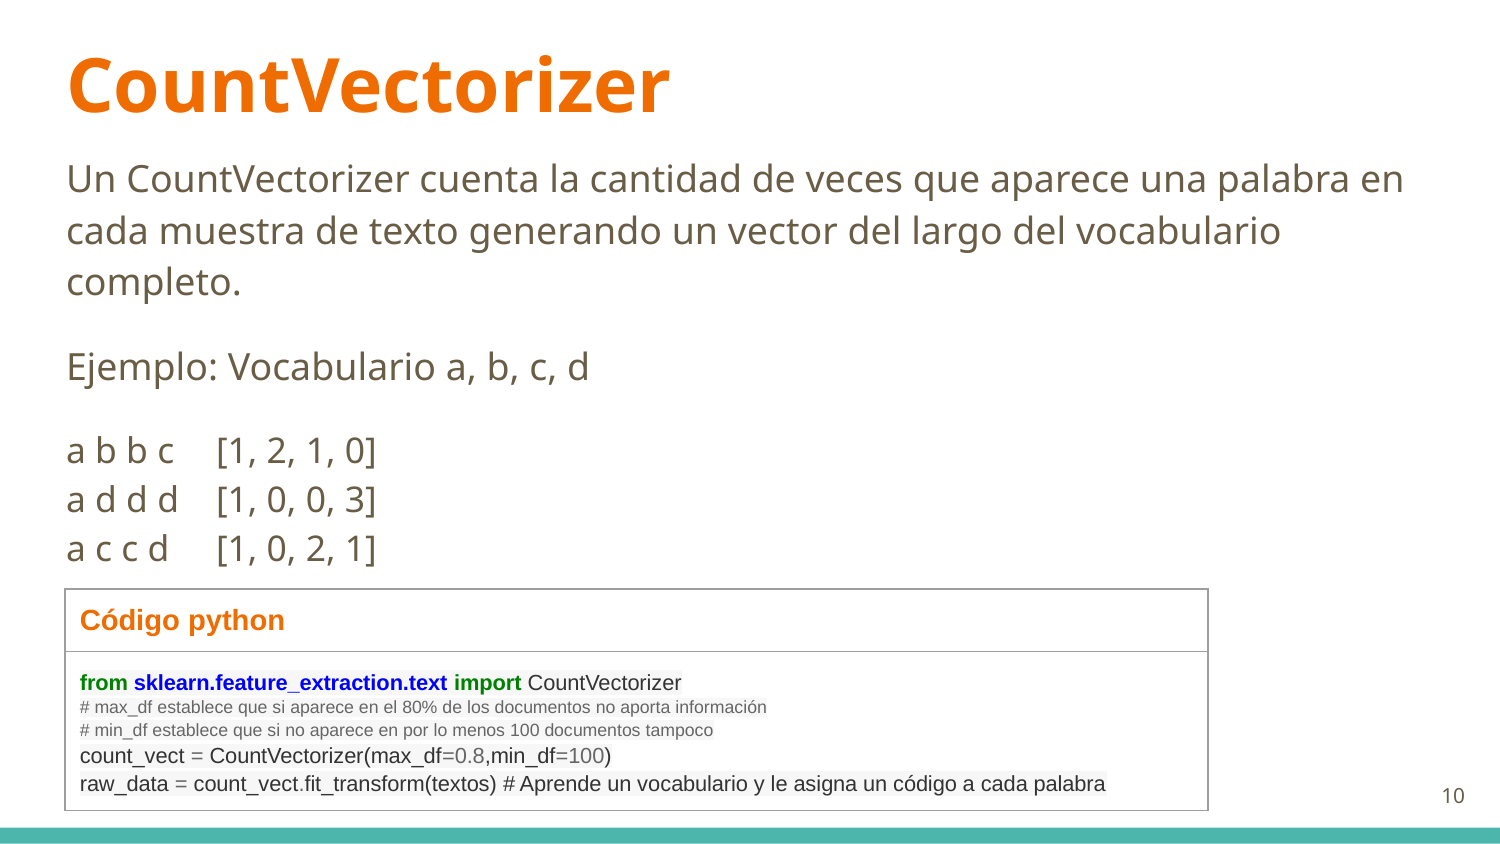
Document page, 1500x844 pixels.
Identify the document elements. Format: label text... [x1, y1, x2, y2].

table_cell from sklearn.feature_extraction.text import CountVectorizer # max_df establece que si aparece en el 80% de los documentos no aporta información # min_df establece que si no aparece en por lo menos 100 documentos tampoco count_vect = CountVectorizer(max_df=0.8,min_df=100) raw_data = count_vect.fit_transform(textos) # Aprende un vocabulario y le asigna un código a cada palabra [66, 652, 1207, 810]
table_header Código python [66, 590, 1207, 651]
title CountVectorizer [51, 22, 1449, 133]
slide_number 10 [1389, 764, 1480, 830]
list Un CountVectorizer cuenta la cantidad de veces que aparece una palabra en cada muestra de texto generando un vector del largo del vocabulario completo. Ejemplo: Vocabulario a, b, c, d a b b c [1, 2, 1, 0] a d d d [1, 0, 0, 3] a c c d [1, 0, 2, 1] [51, 133, 1449, 255]
